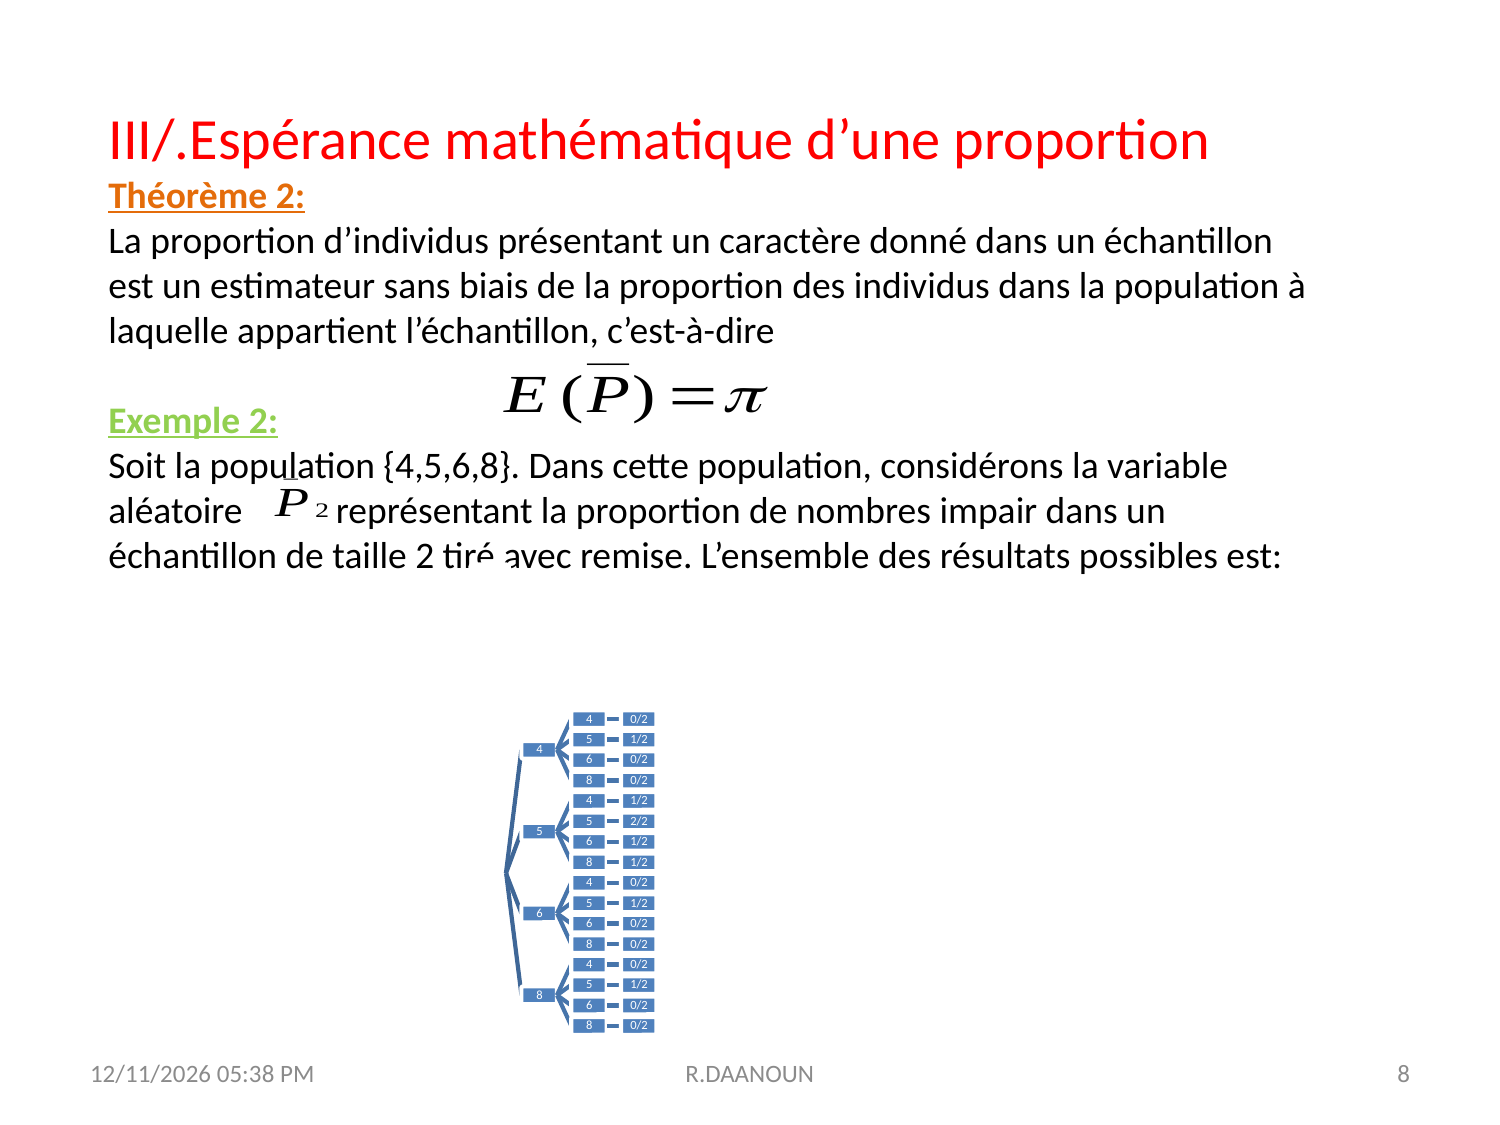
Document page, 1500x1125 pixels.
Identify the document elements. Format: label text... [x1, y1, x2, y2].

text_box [254, 447, 350, 538]
slide_number 8 [1074, 1042, 1425, 1103]
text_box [491, 327, 786, 436]
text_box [0, 562, 1219, 1055]
footer R.DAANOUN [512, 1063, 988, 1103]
text_box III/.Espérance mathématique d’une proportion Théorème 2: La proportion d’individus présentant un caractère donné dans un échantillon est un estimateur sans biais de la proportion des individus dans la population à laquelle appartient l’échantillon, c’est-à-dire Exemple 2: Soit la population {4,5,6,8}. Dans cette population, considérons la variable aléatoire représentant la proportion de nombres impair dans un échantillon de taille 2 tiré avec remise. L’ensemble des résultats possibles est: [93, 93, 1325, 719]
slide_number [75, 1063, 425, 1103]
